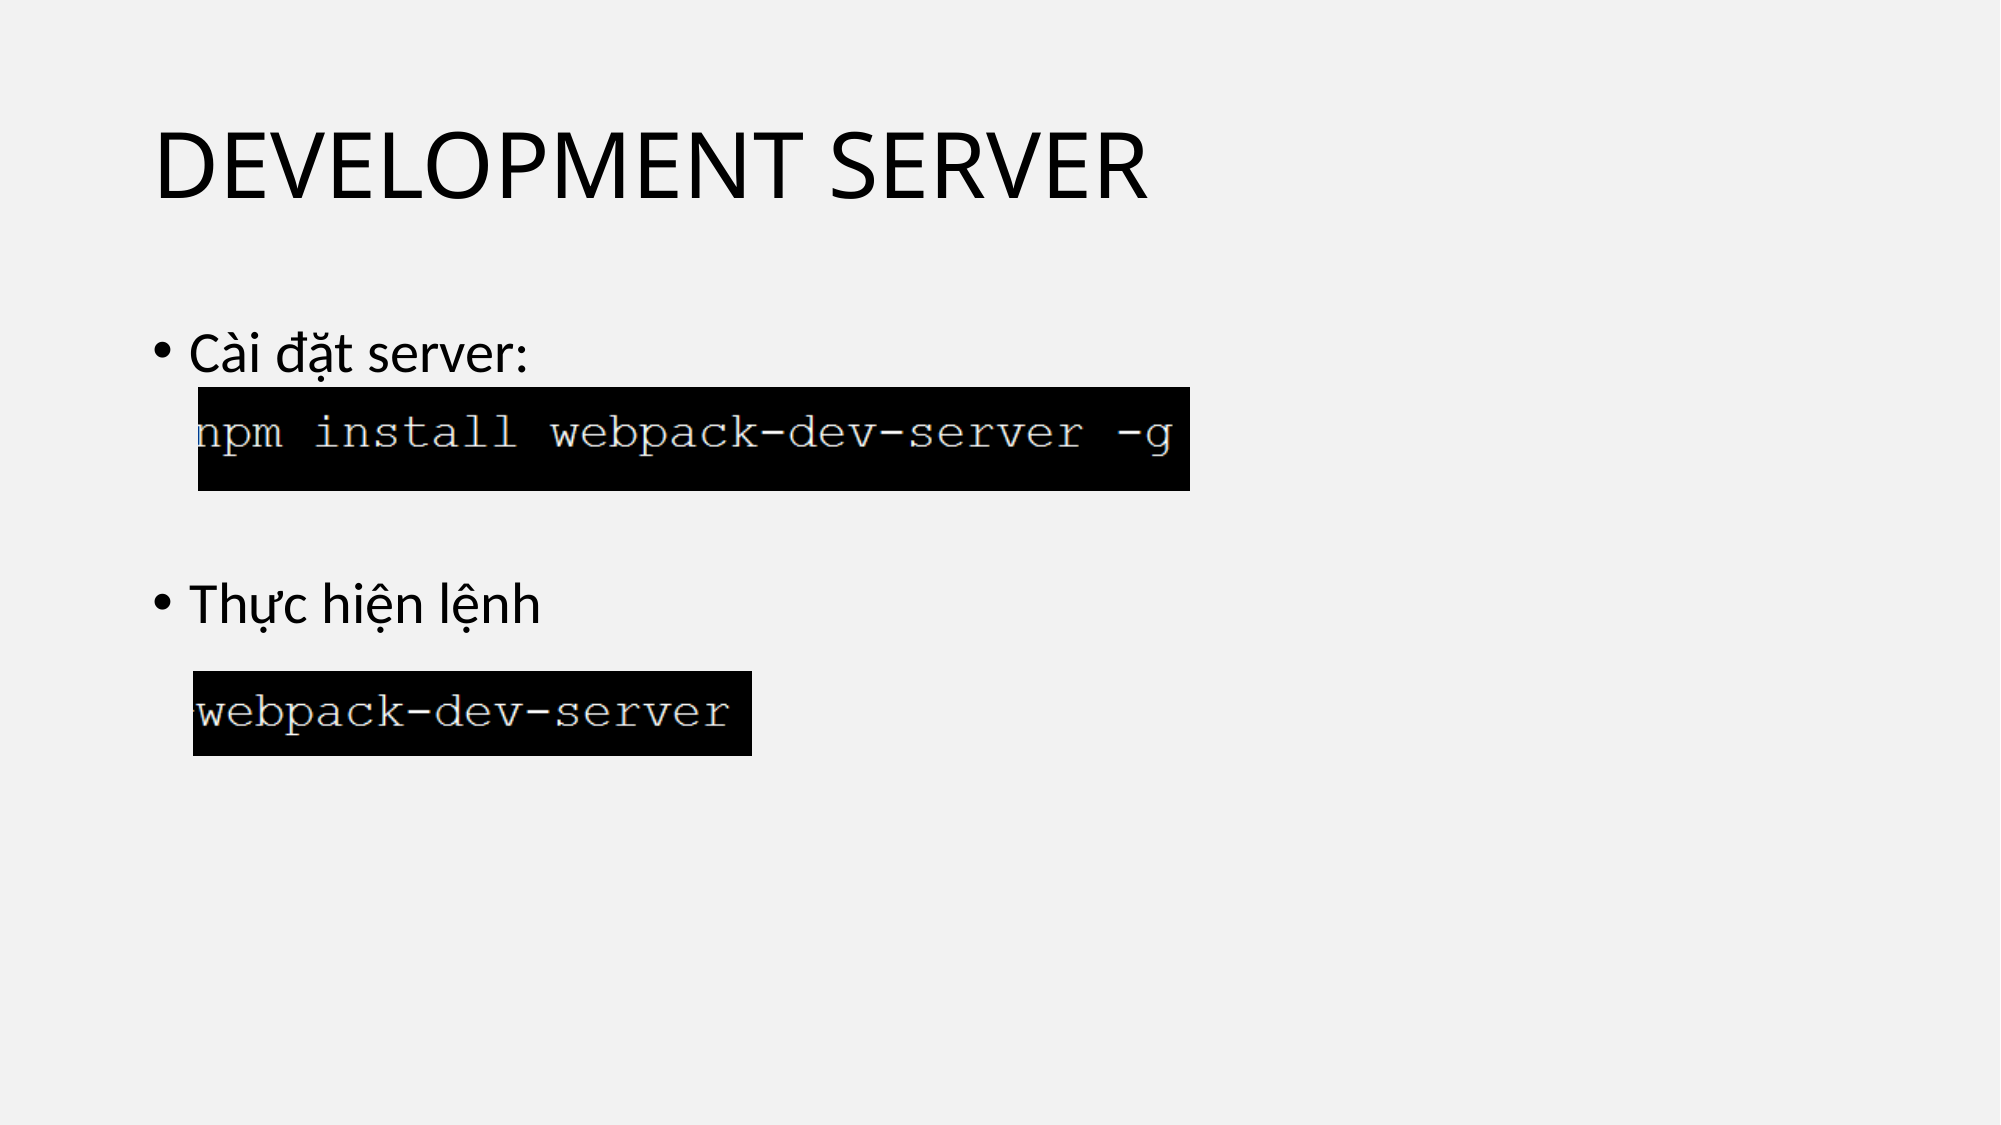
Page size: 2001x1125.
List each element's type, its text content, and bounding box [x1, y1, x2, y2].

list Cài đặt server: Thực hiện lệnh [137, 314, 1863, 1029]
title DEVELOPMENT SERVER [137, 59, 1863, 278]
picture [198, 387, 1190, 491]
picture [193, 671, 752, 756]
